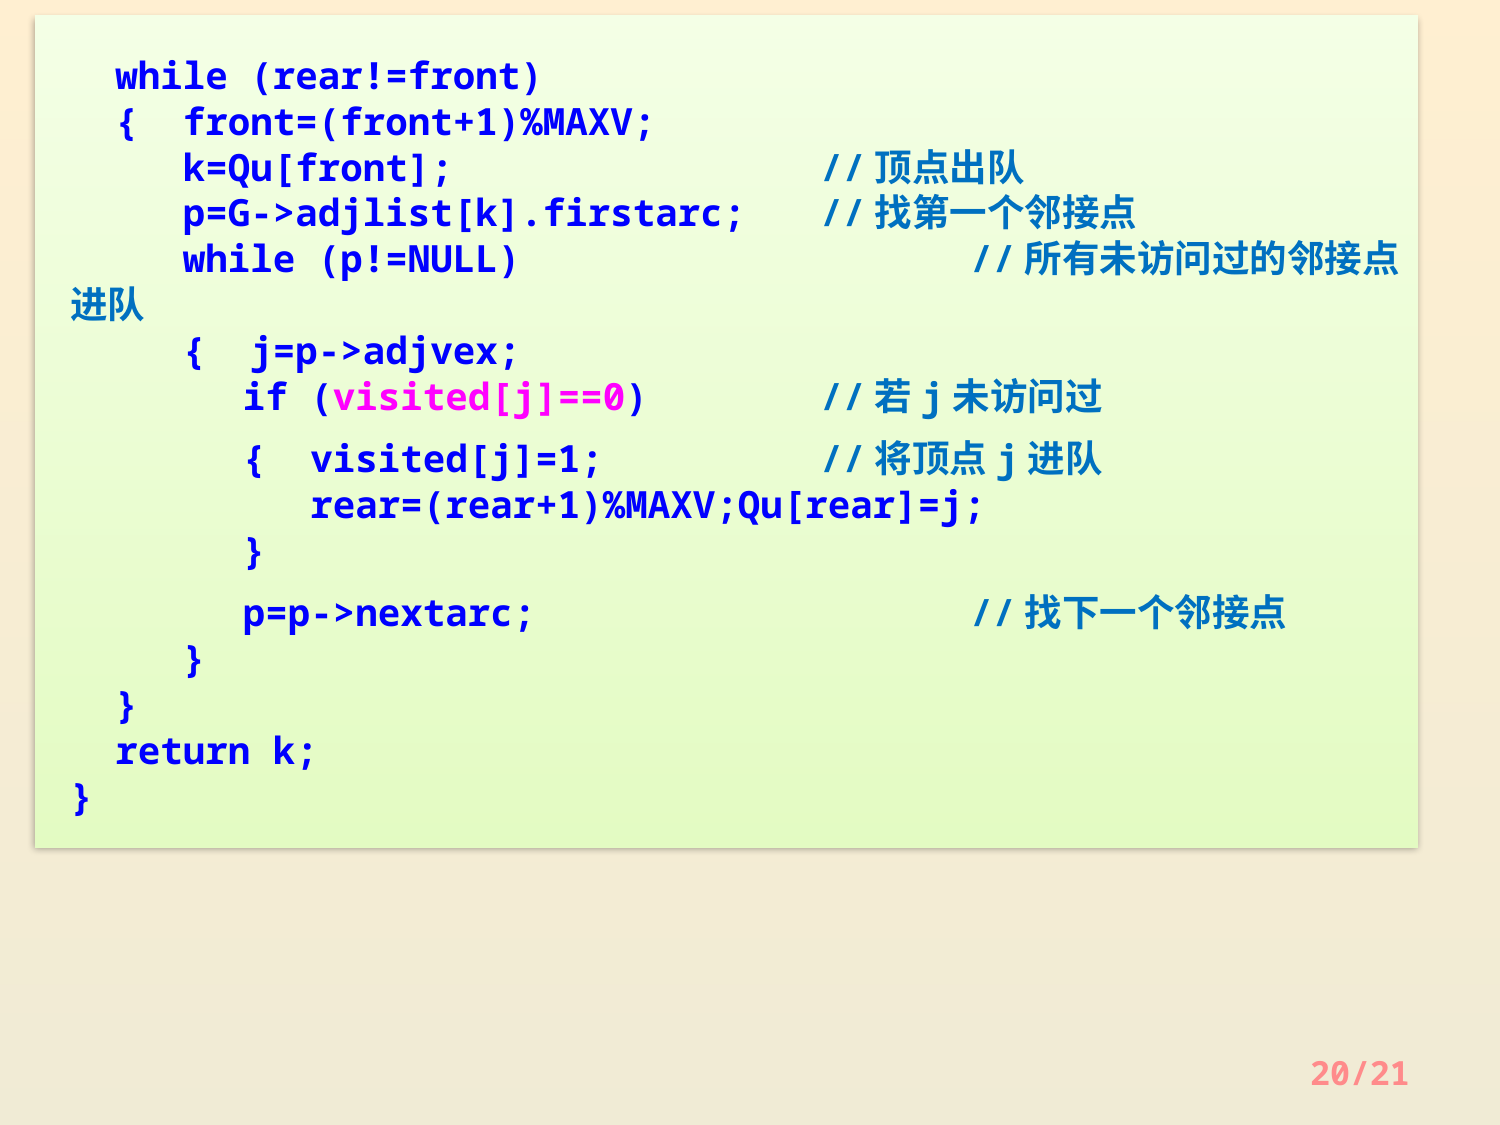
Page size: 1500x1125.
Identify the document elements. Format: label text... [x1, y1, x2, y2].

slide_number 20/21 [1074, 1042, 1425, 1103]
text_box while (rear!=front) { front=(front+1)%MAXV; k=Qu[front]; //顶点出队 p=G->adjlist[k].firstarc; //找第一个邻接点 while (p!=NULL) //所有未访问过的邻接点进队 { j=p->adjvex; if (visited[j]==0) //若j未访问过 { visited[j]=1; //将顶点j进队 rear=(rear+1)%MAXV;Qu[rear]=j; } p=p->nextarc; //找下一个邻接点 } } return k; } [34, 15, 1419, 848]
